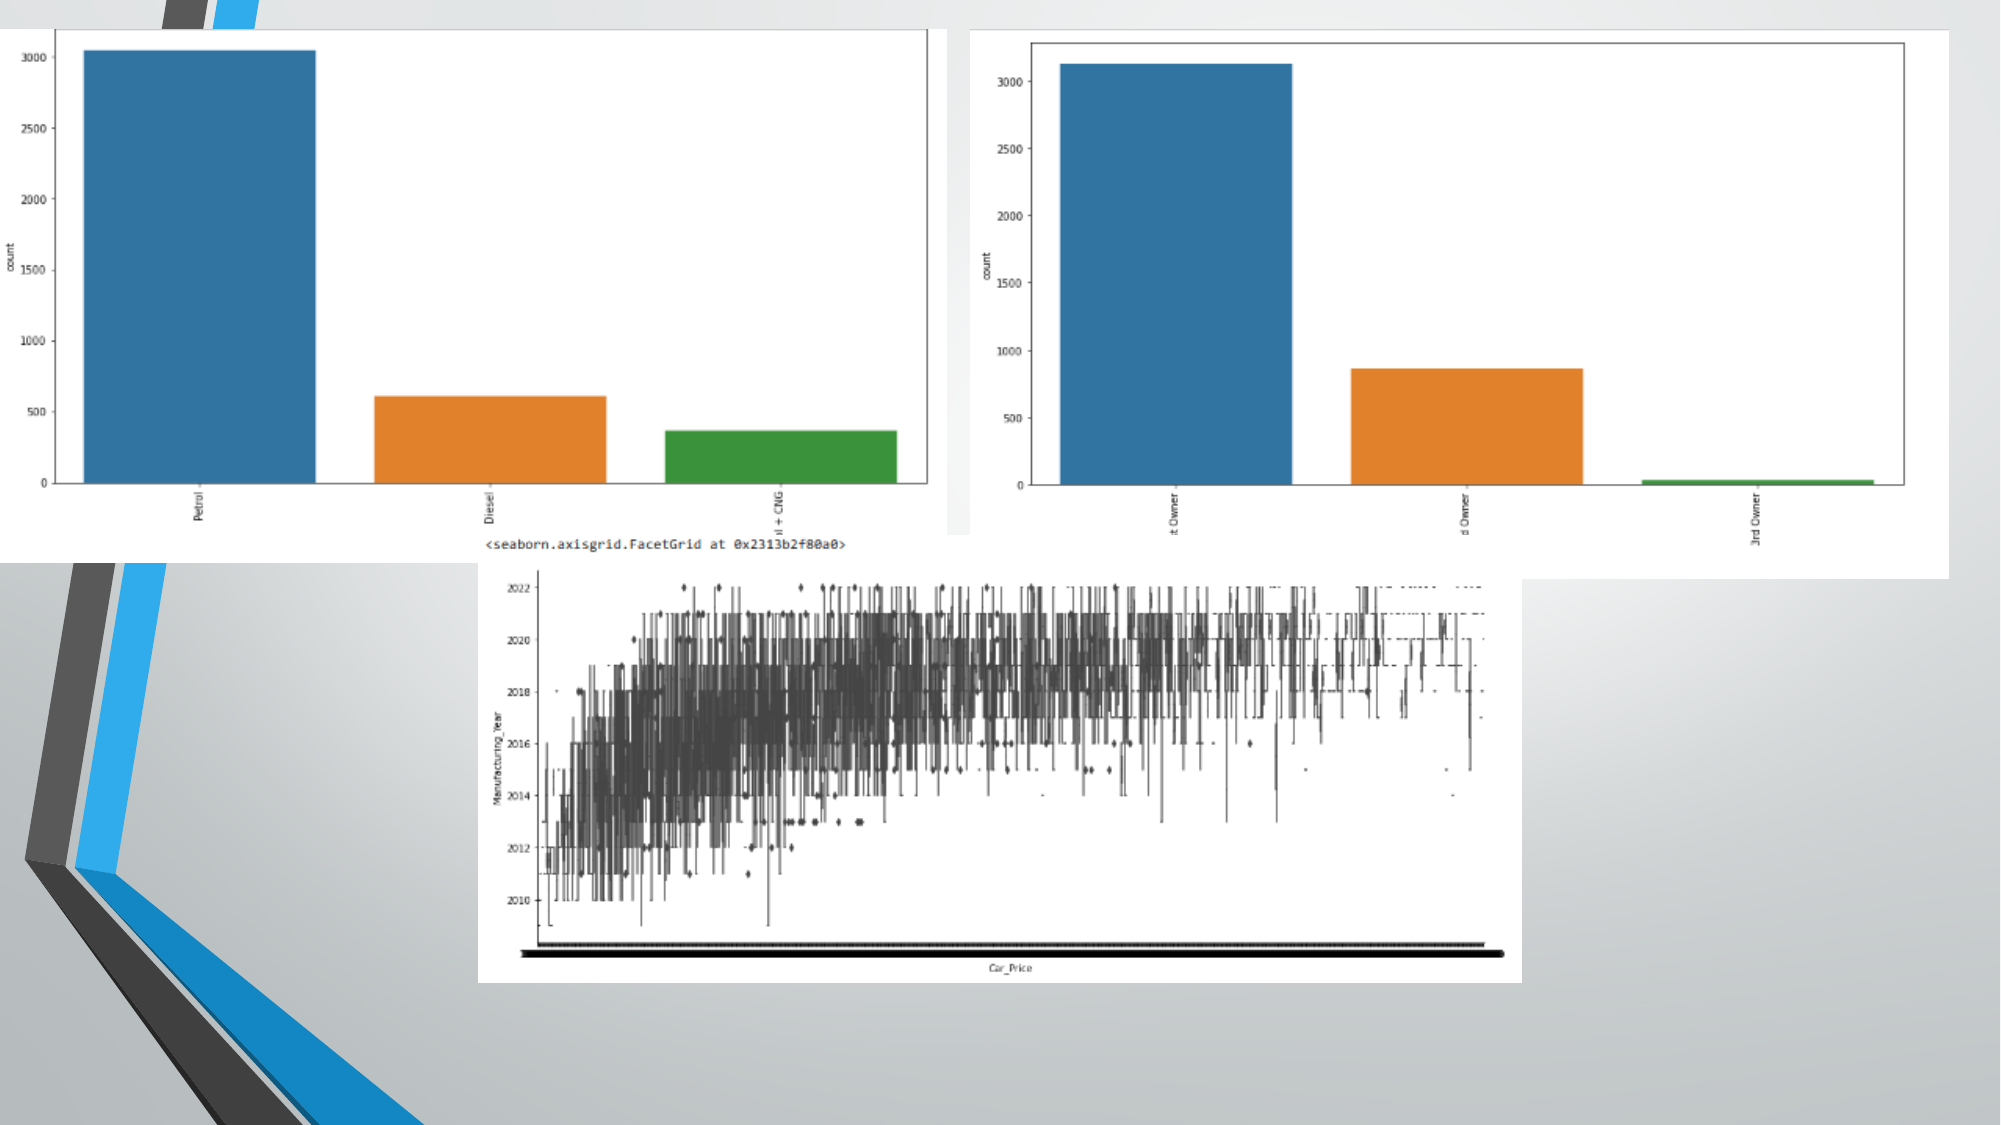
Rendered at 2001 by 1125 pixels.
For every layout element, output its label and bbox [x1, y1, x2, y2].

picture [0, 29, 1949, 984]
